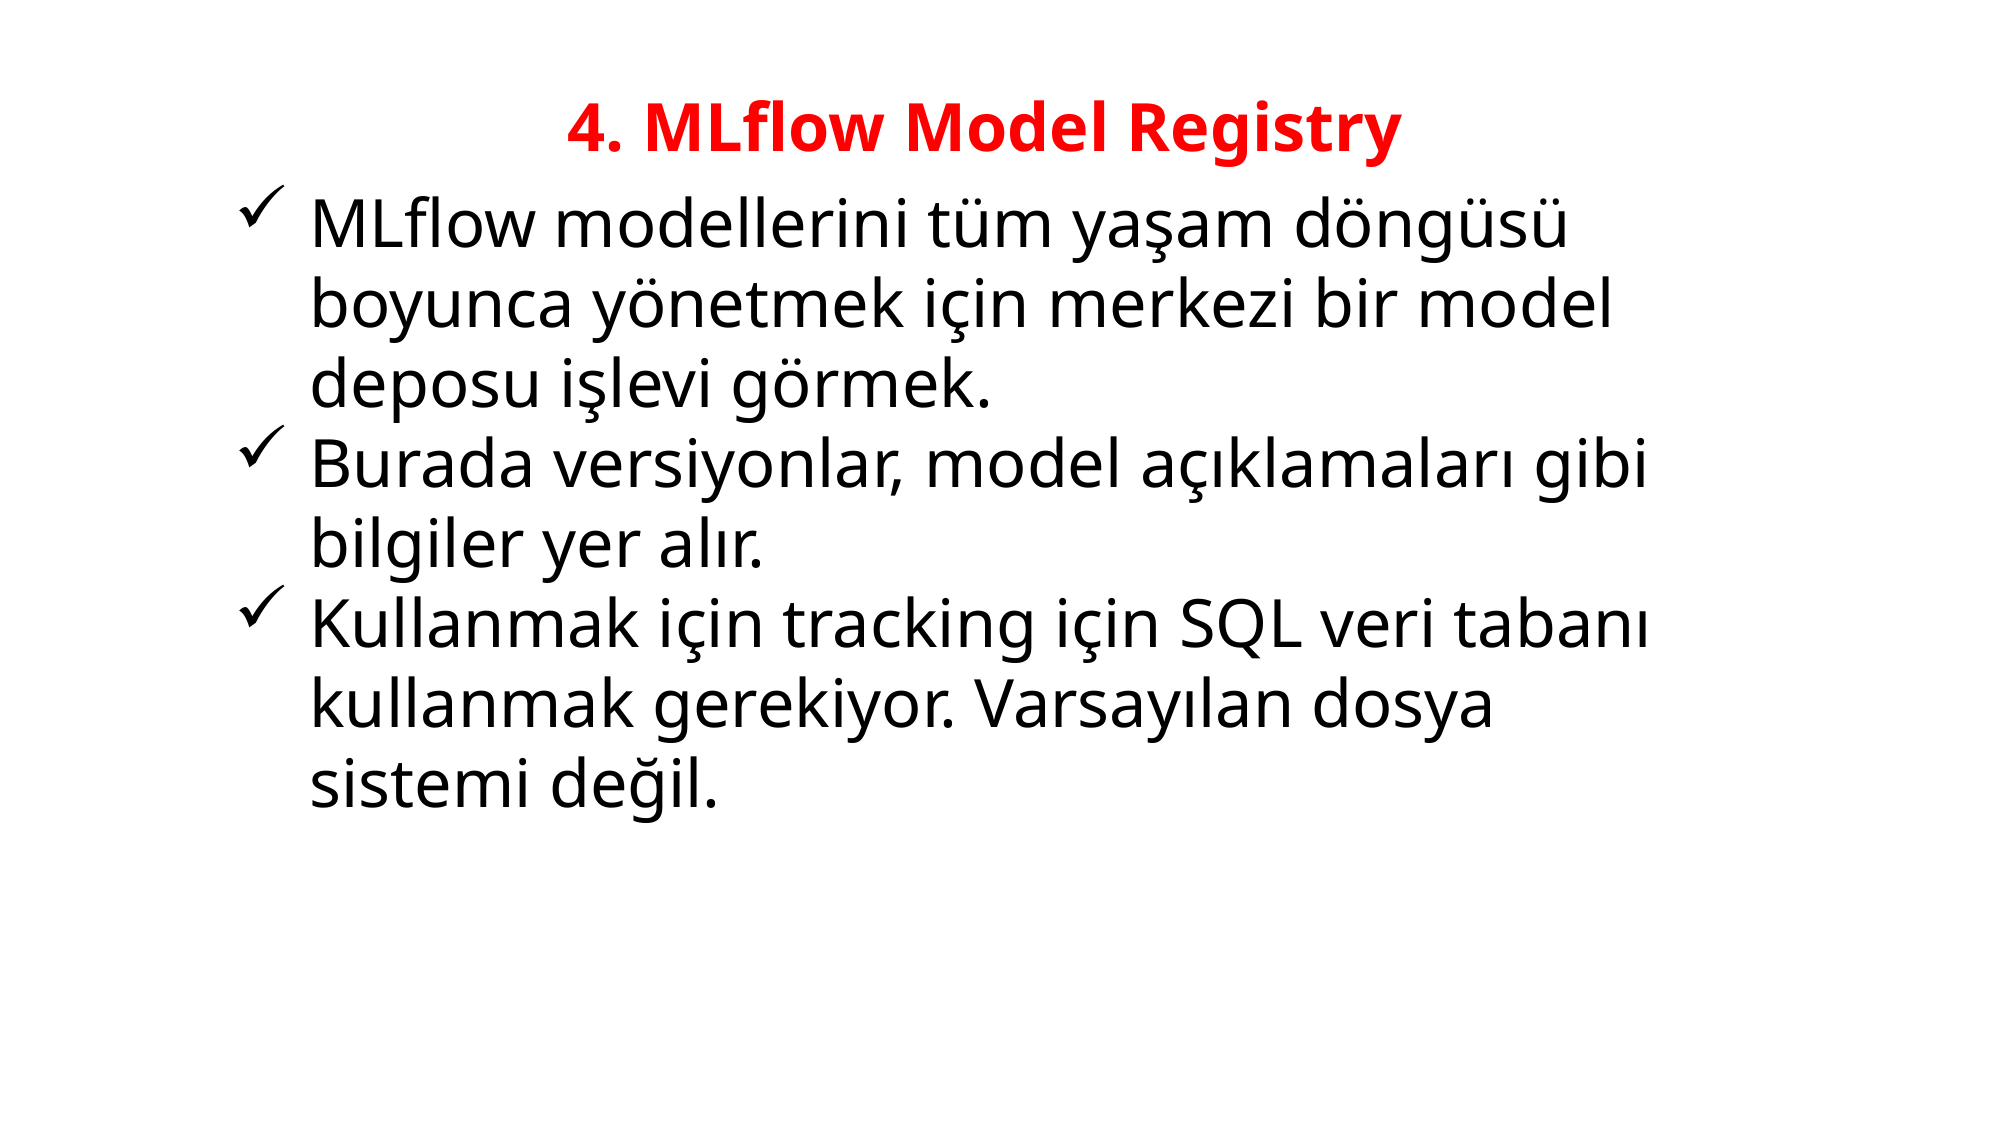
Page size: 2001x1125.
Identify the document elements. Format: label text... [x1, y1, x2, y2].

text_box MLflow modellerini tüm yaşam döngüsü boyunca yönetmek için merkezi bir model deposu işlevi görmek. Burada versiyonlar, model açıklamaları gibi bilgiler yer alır. Kullanmak için tracking için SQL veri tabanı kullanmak gerekiyor. Varsayılan dosya sistemi değil. [219, 173, 1752, 828]
text_box 4. MLflow Model Registry [510, 77, 1462, 173]
